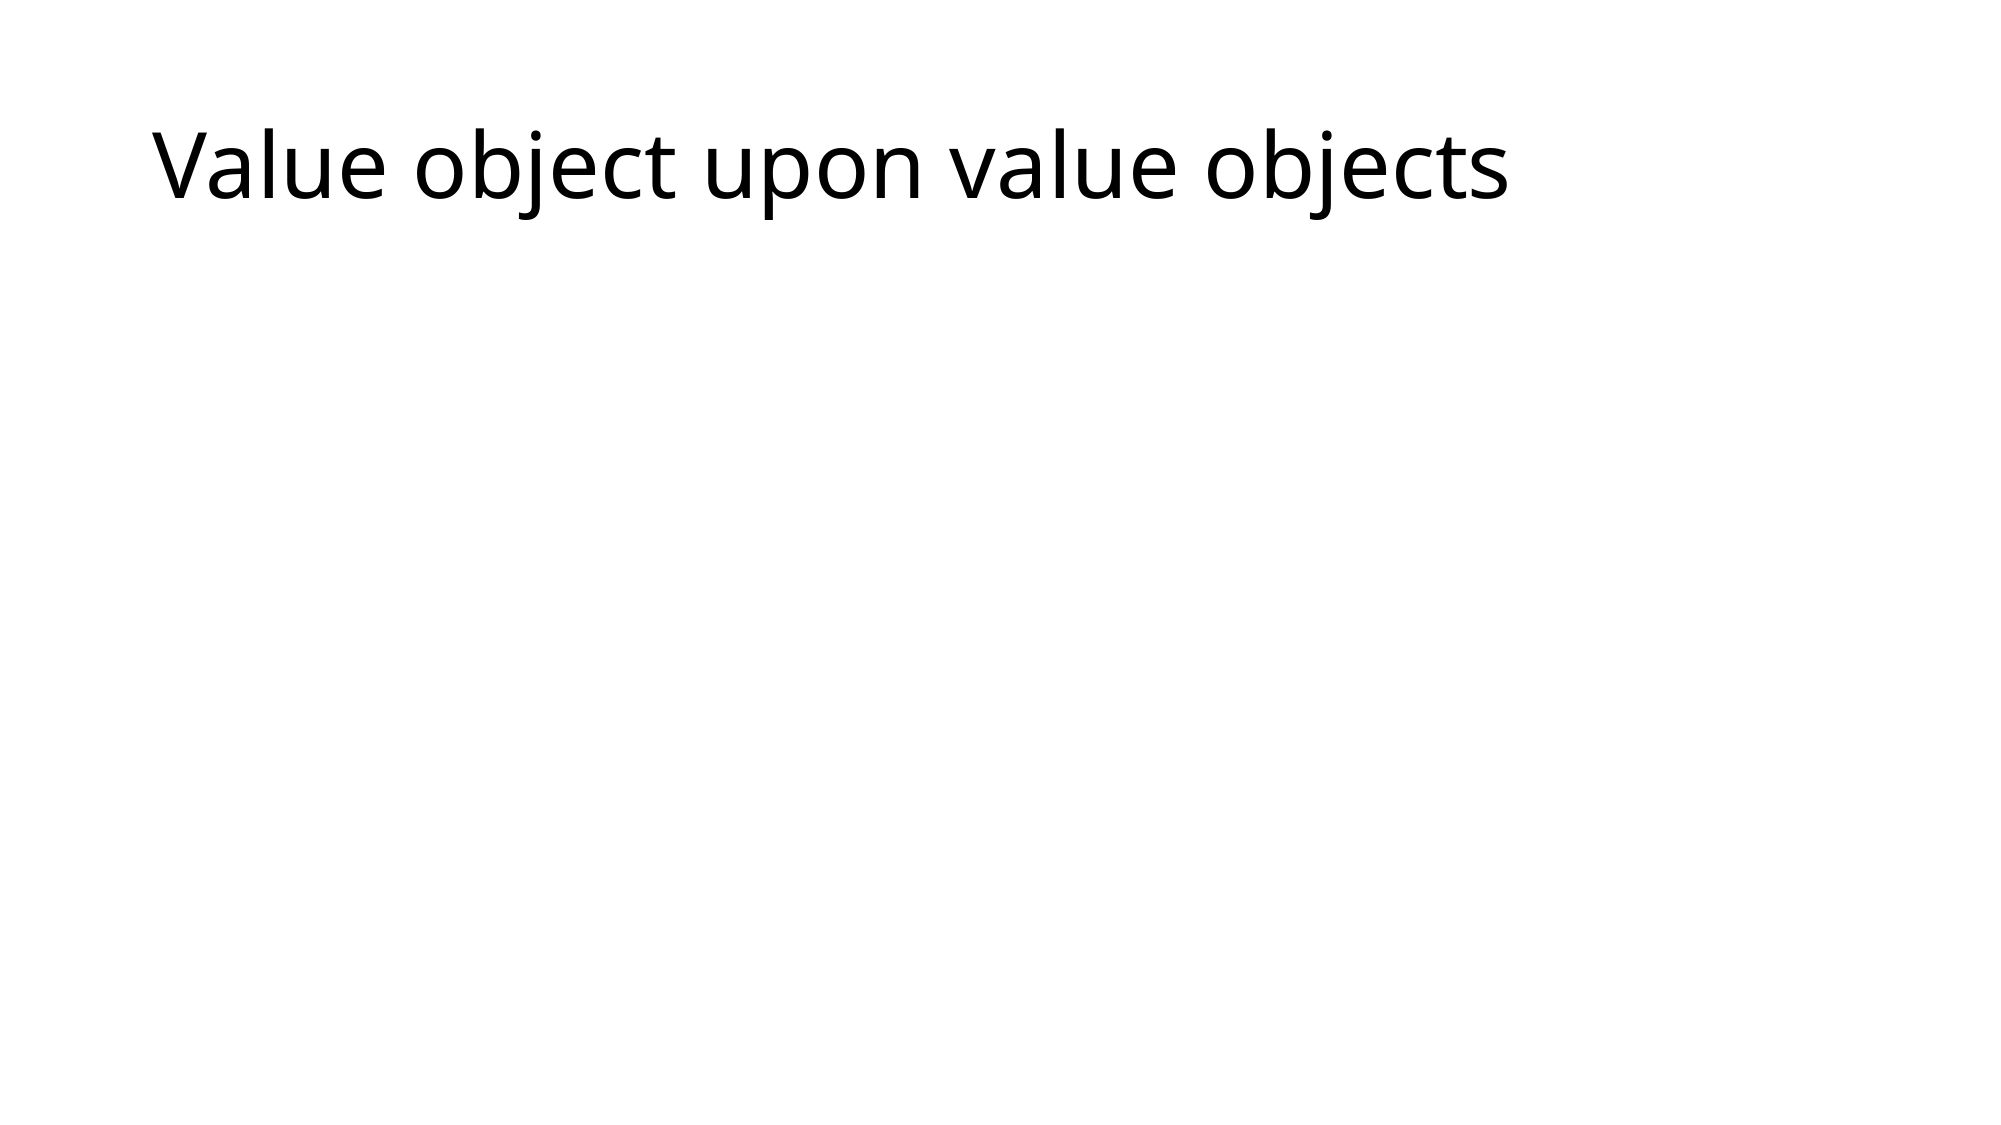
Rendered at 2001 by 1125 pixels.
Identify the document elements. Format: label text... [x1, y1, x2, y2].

title Value object upon value objects [137, 59, 1863, 278]
